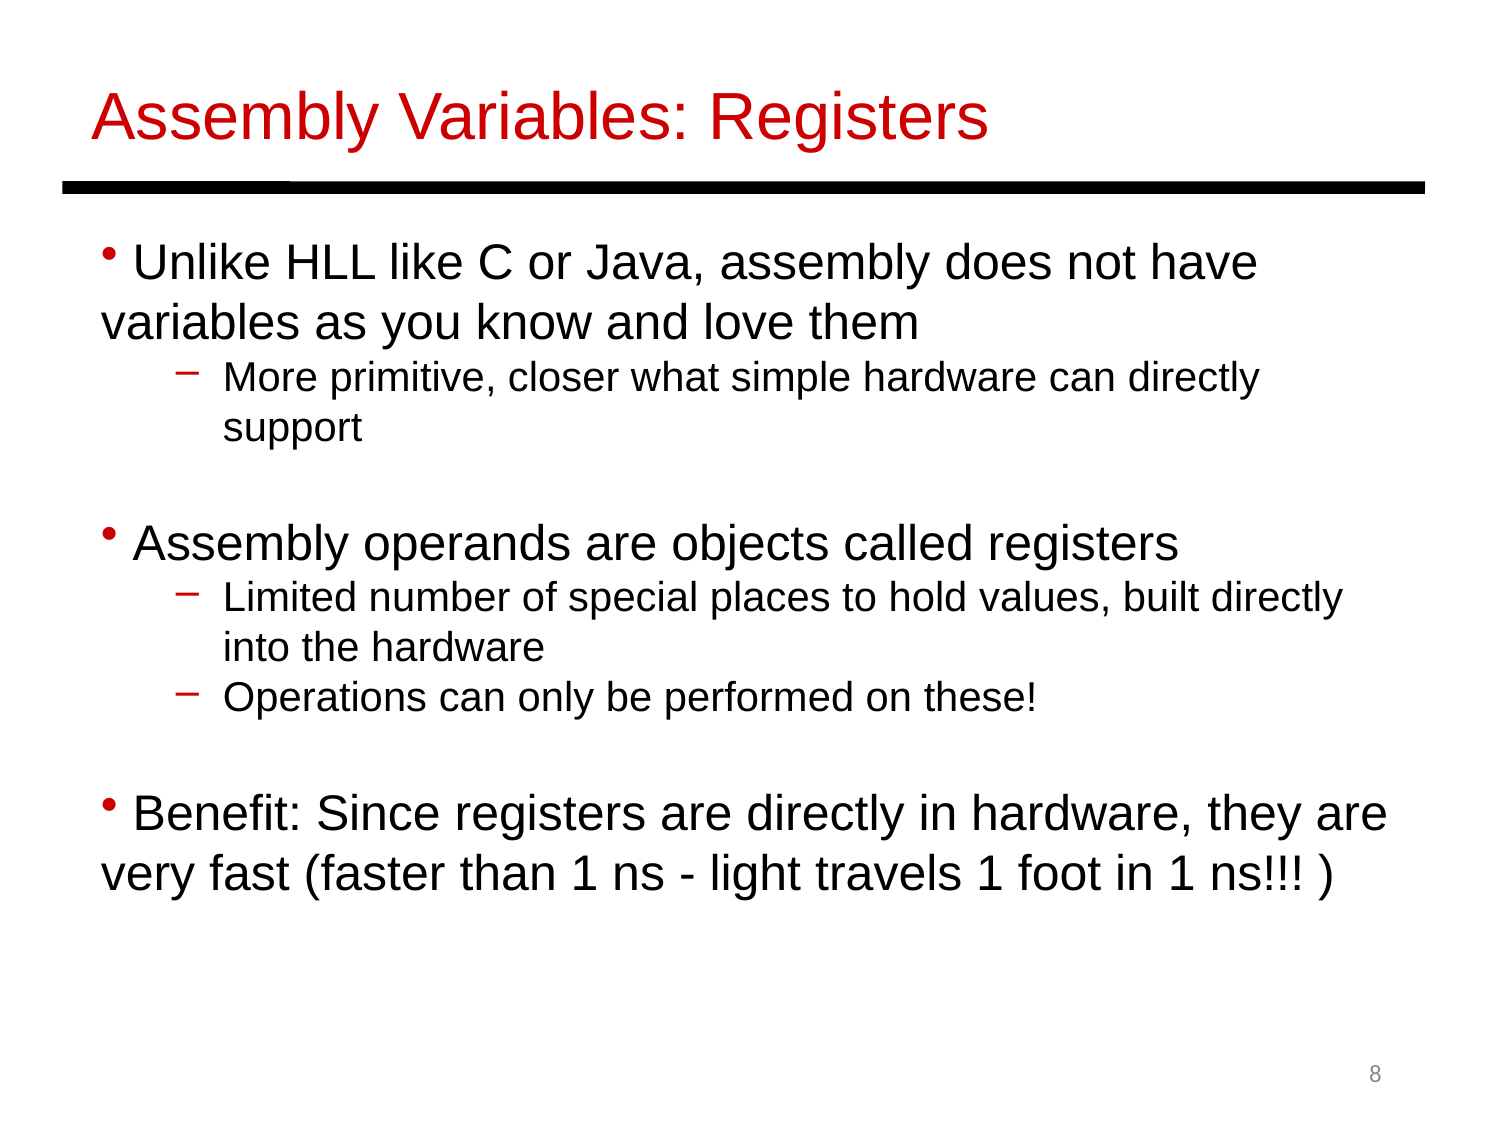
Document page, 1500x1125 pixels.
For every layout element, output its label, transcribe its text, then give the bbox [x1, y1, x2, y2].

text_box Unlike HLL like C or Java, assembly does not have variables as you know and love them More primitive, closer what simple hardware can directly support Assembly operands are objects called registers Limited number of special places to hold values, built directly into the hardware Operations can only be performed on these! Benefit: Since registers are directly in hardware, they are very fast (faster than 1 ns - light travels 1 foot in 1 ns!!! ) [86, 222, 1418, 908]
slide_number 8 [1059, 1042, 1397, 1103]
text_box Assembly Variables: Registers [76, 65, 1006, 160]
